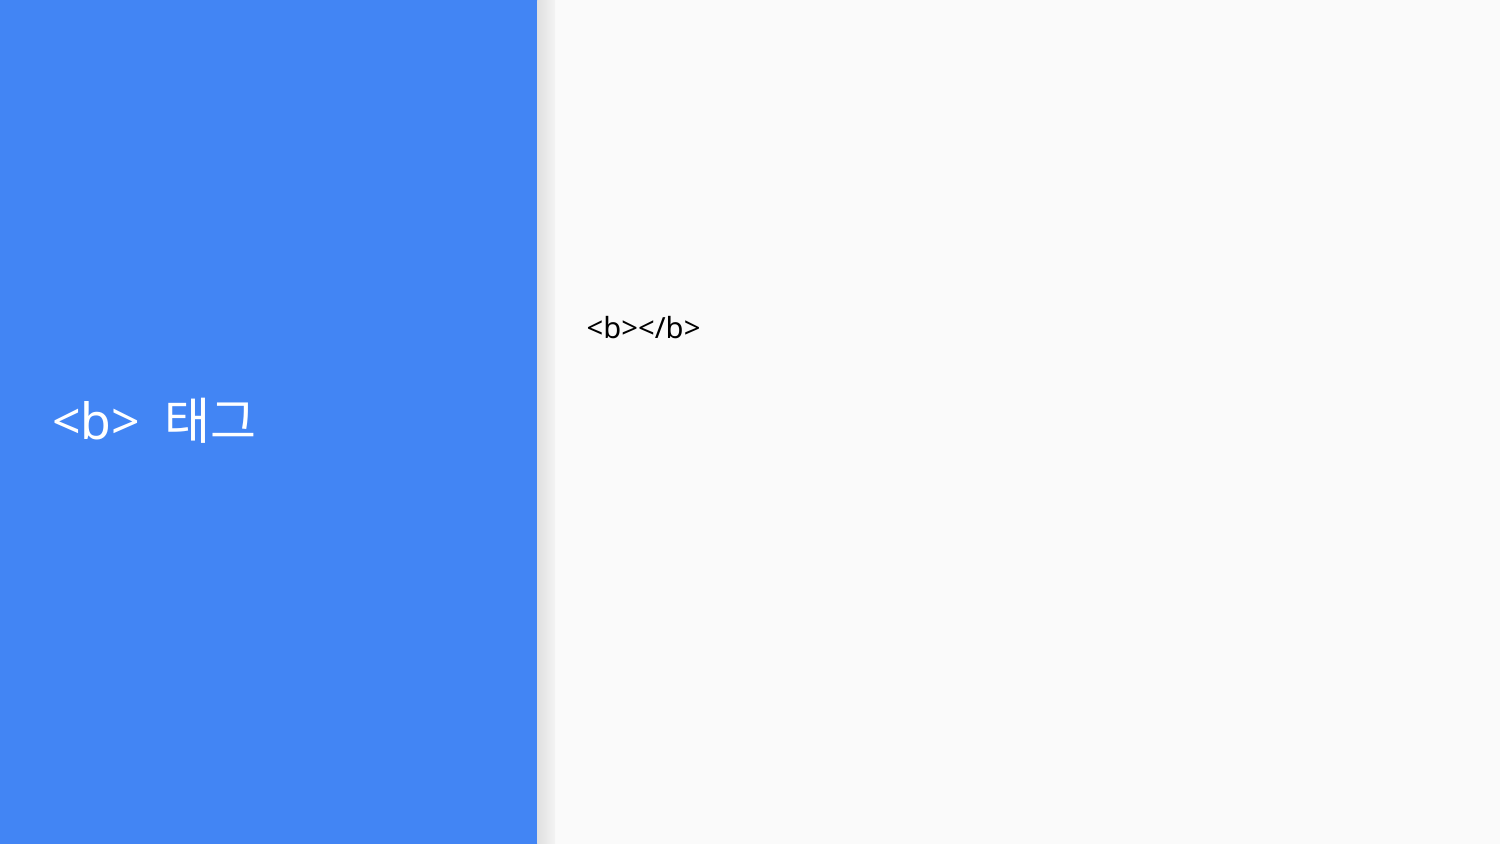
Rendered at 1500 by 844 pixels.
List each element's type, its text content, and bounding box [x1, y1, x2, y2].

text_box <b></b> [571, 294, 1483, 360]
title <b> 태그 [37, 58, 498, 465]
